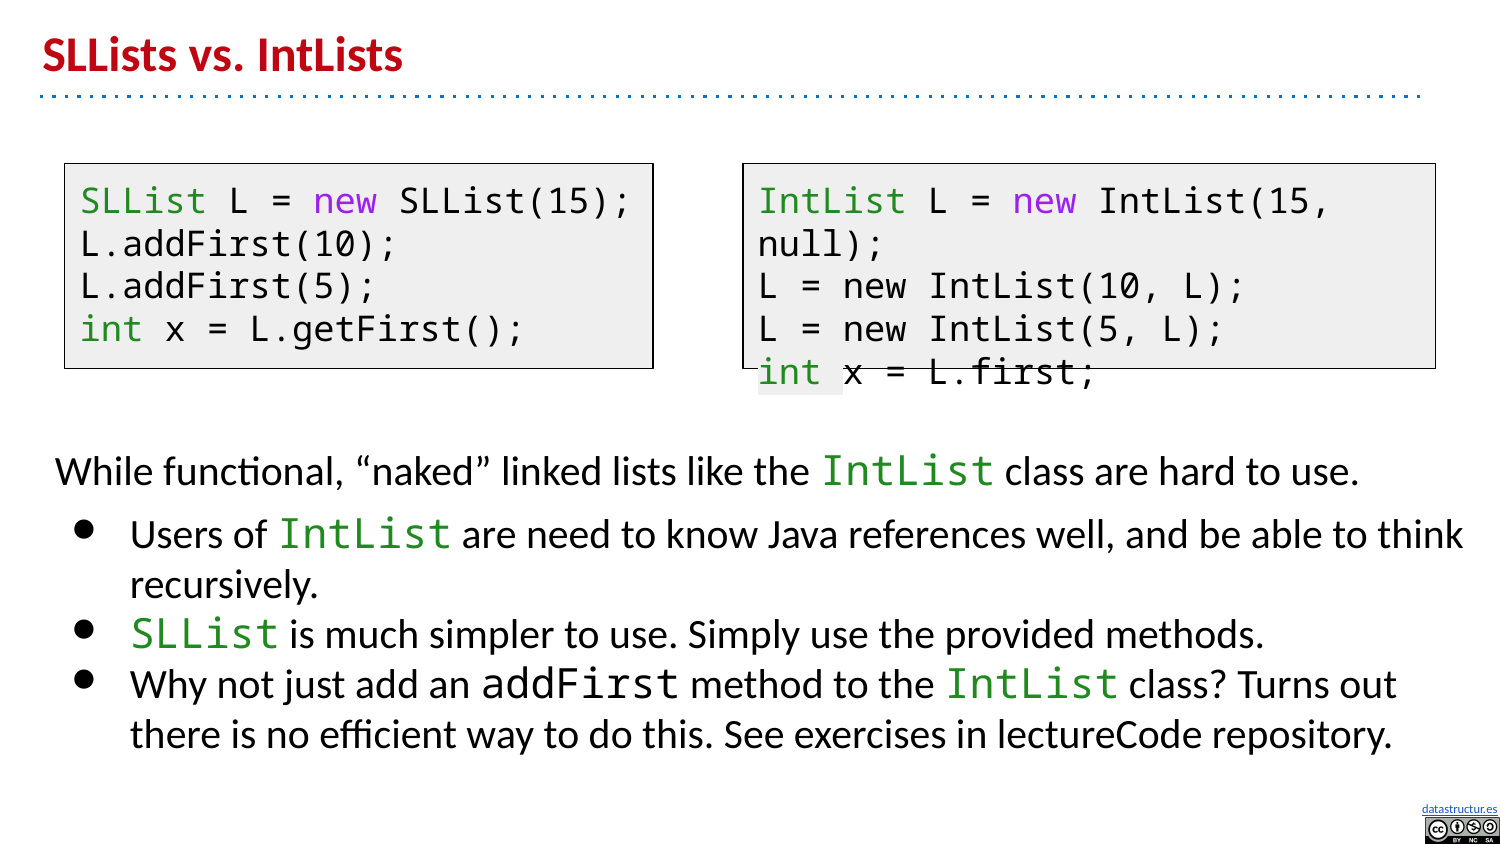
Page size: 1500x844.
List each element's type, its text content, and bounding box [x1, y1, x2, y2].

title SLLists vs. IntLists [27, 15, 1378, 97]
list While functional, “naked” linked lists like the IntList class are hard to use. Users of IntList are need to know Java references well, and be able to think recursively. SLList is much simpler to use. Simply use the provided methods. Why not just add an addFirst method to the IntList class? Turns out there is no efficient way to do this. See exercises in lectureCode repository. [39, 428, 1500, 784]
text_box SLList L = new SLList(15); L.addFirst(10); L.addFirst(5); int x = L.getFirst(); [64, 163, 654, 369]
picture [1425, 817, 1500, 844]
text_box IntList L = new IntList(15, null); L = new IntList(10, L); L = new IntList(5, L); int x = L.first; [742, 163, 1436, 369]
